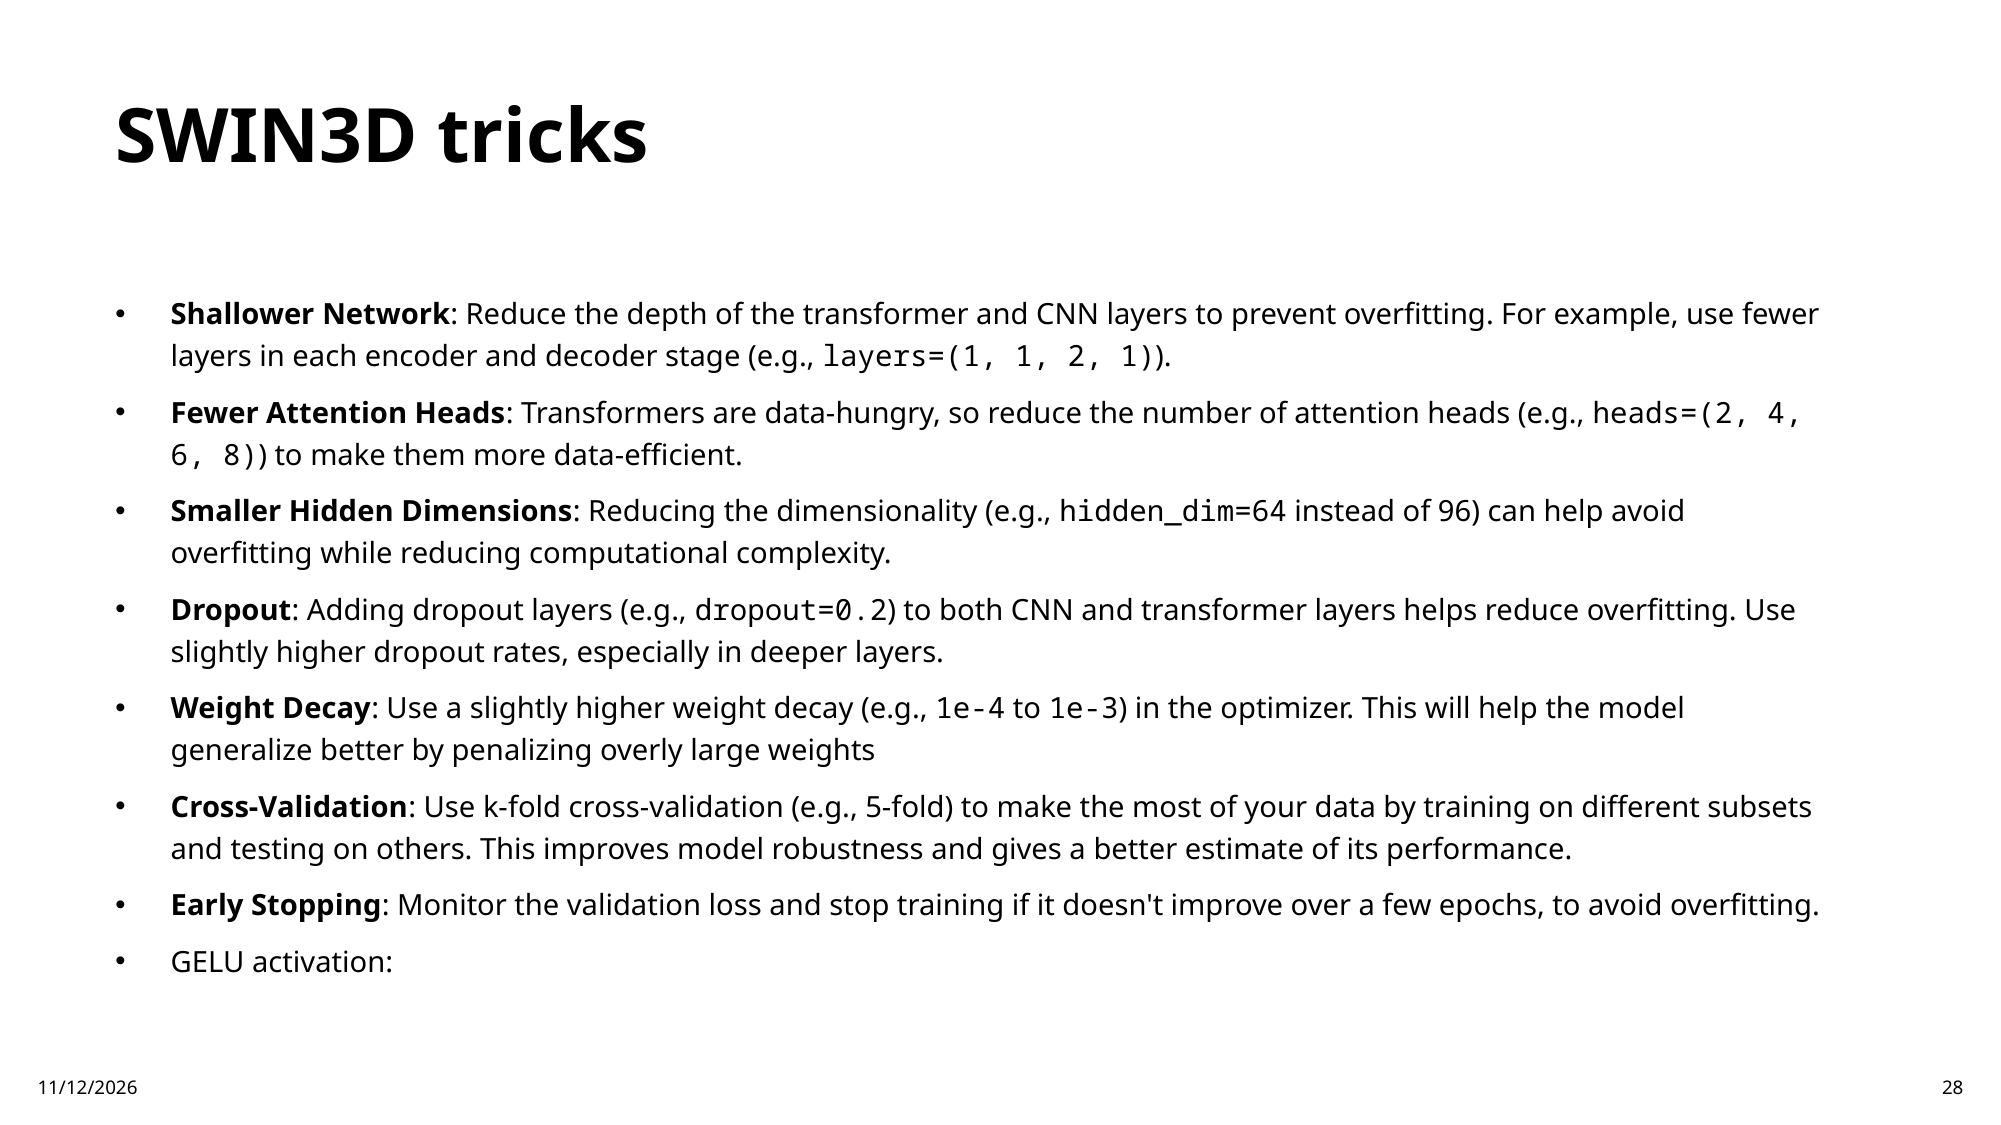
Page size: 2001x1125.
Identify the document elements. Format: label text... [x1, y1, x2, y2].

list Shallower Network: Reduce the depth of the transformer and CNN layers to prevent overfitting. For example, use fewer layers in each encoder and decoder stage (e.g., layers=(1, 1, 2, 1)). Fewer Attention Heads: Transformers are data-hungry, so reduce the number of attention heads (e.g., heads=(2, 4, 6, 8)) to make them more data-efficient. Smaller Hidden Dimensions: Reducing the dimensionality (e.g., hidden_dim=64 instead of 96) can help avoid overfitting while reducing computational complexity. Dropout: Adding dropout layers (e.g., dropout=0.2) to both CNN and transformer layers helps reduce overfitting. Use slightly higher dropout rates, especially in deeper layers. Weight Decay: Use a slightly higher weight decay (e.g., 1e-4 to 1e-3) in the optimizer. This will help the model generalize better by penalizing overly large weights Cross-Validation: Use k-fold cross-validation (e.g., 5-fold) to make the most of your data by training on different subsets and testing on others. This improves model robustness and gives a better estimate of its performance. Early Stopping: Monitor the validation loss and stop training if it doesn't improve over a few epochs, to avoid overfitting. GELU activation: [100, 281, 1849, 1035]
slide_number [22, 1058, 596, 1119]
title SWIN3D tricks [100, 90, 1849, 276]
slide_number 28 [1908, 1058, 1979, 1119]
